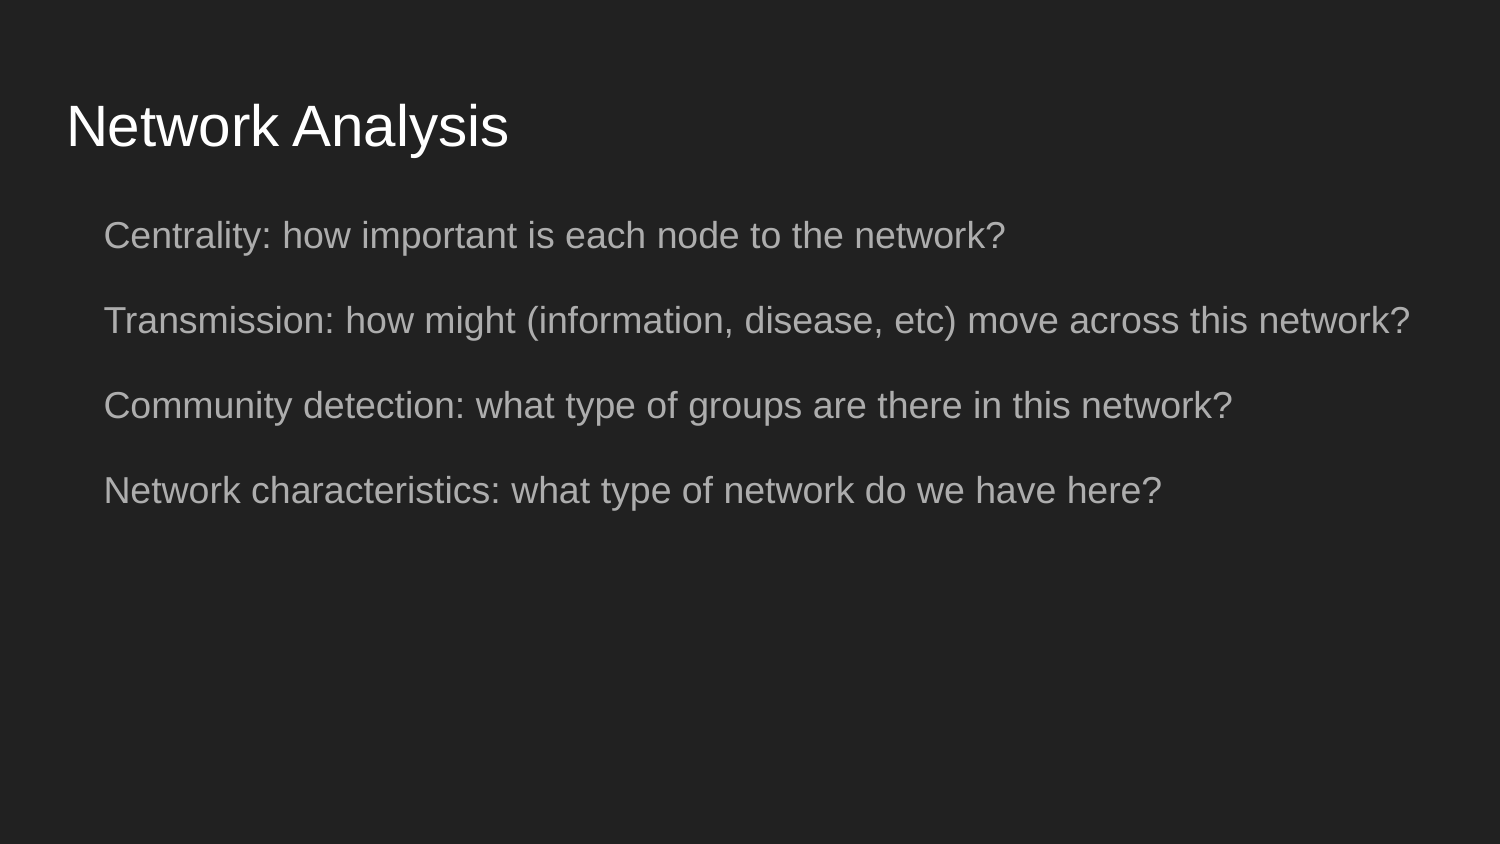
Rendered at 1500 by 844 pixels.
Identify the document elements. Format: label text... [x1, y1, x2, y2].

title Network Analysis [51, 72, 1449, 167]
list Centrality: how important is each node to the network? Transmission: how might (information, disease, etc) move across this network? Community detection: what type of groups are there in this network? Network characteristics: what type of network do we have here? [51, 189, 1449, 750]
